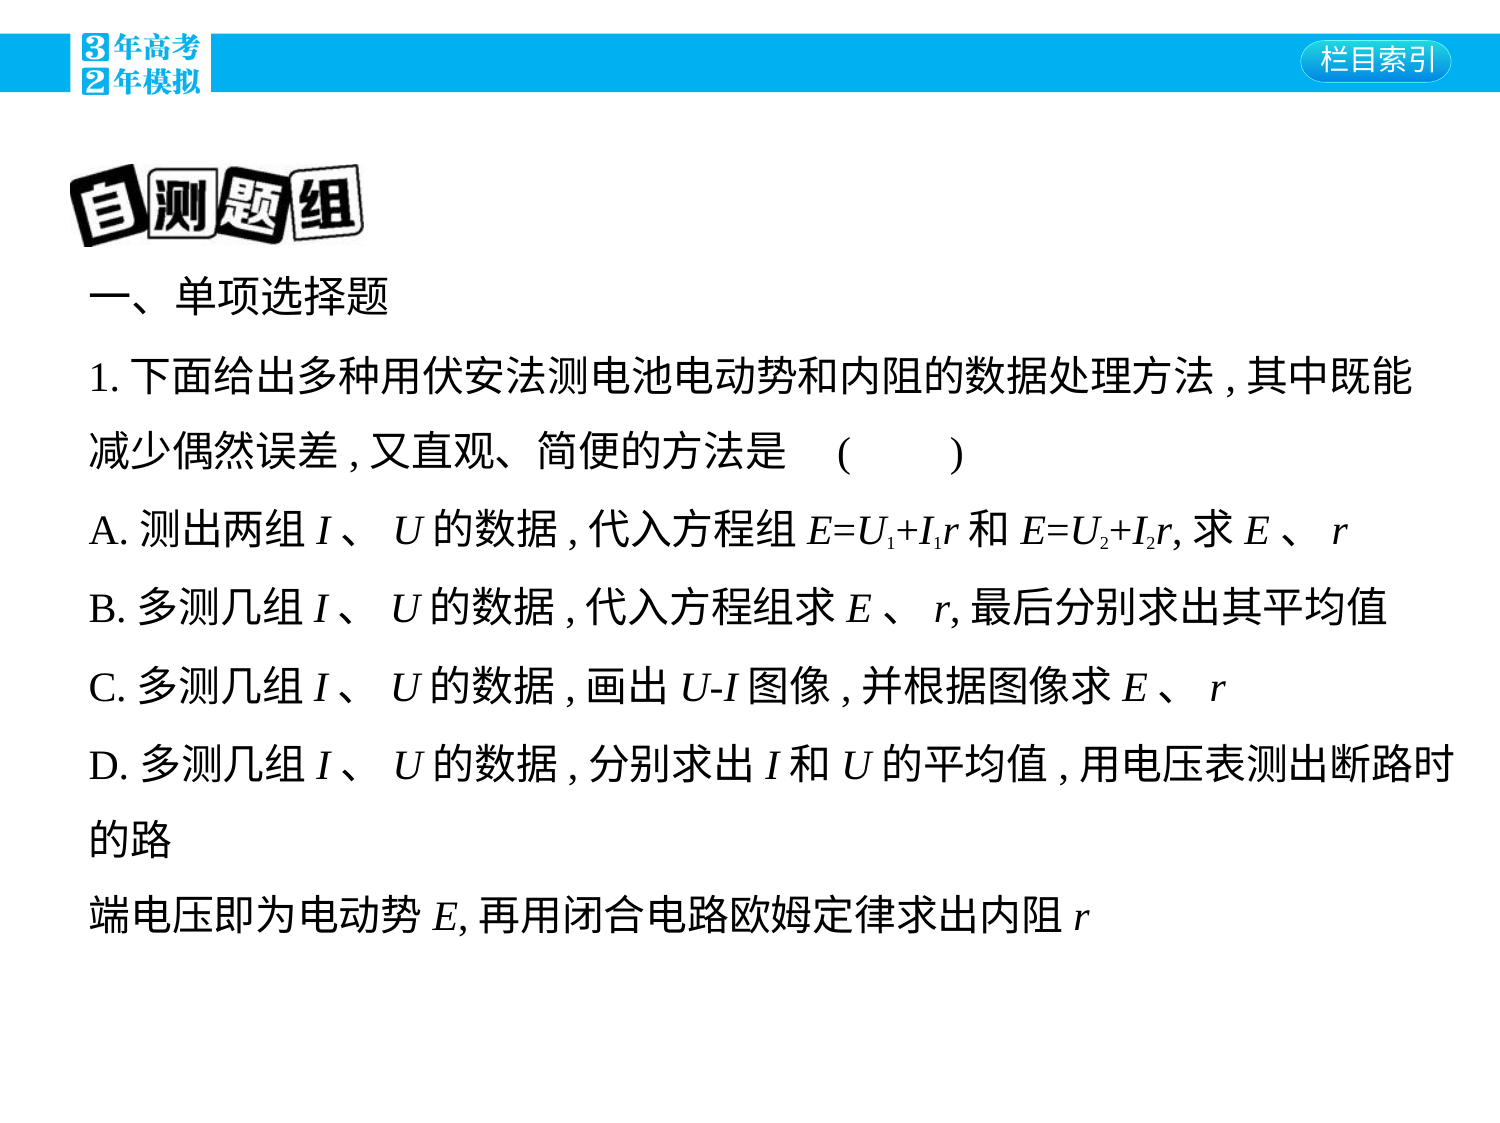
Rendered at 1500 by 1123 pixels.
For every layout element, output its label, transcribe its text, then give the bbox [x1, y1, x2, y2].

text_box 一、单项选择题 1.下面给出多种用伏安法测电池电动势和内阻的数据处理方法,其中既能 减少偶然误差,又直观、简便的方法是 ( ) A.测出两组I、U的数据,代入方程组E=U1+I1r和E=U2+I2r,求E、r B.多测几组I、U的数据,代入方程组求E、r,最后分别求出其平均值 C.多测几组I、U的数据,画出U-I图像,并根据图像求E、r D.多测几组I、U的数据,分别求出I和U的平均值,用电压表测出断路时的路 端电压即为电动势E,再用闭合电路欧姆定律求出内阻r [88, 127, 1484, 939]
picture [152, 84, 157, 92]
picture [156, 90, 165, 95]
picture [87, 71, 103, 84]
picture [179, 82, 183, 95]
picture [186, 90, 200, 95]
picture [187, 75, 193, 85]
picture [70, 164, 364, 248]
picture [187, 33, 200, 41]
picture [159, 71, 163, 83]
picture [82, 33, 200, 95]
picture [87, 36, 104, 59]
picture [87, 87, 103, 92]
